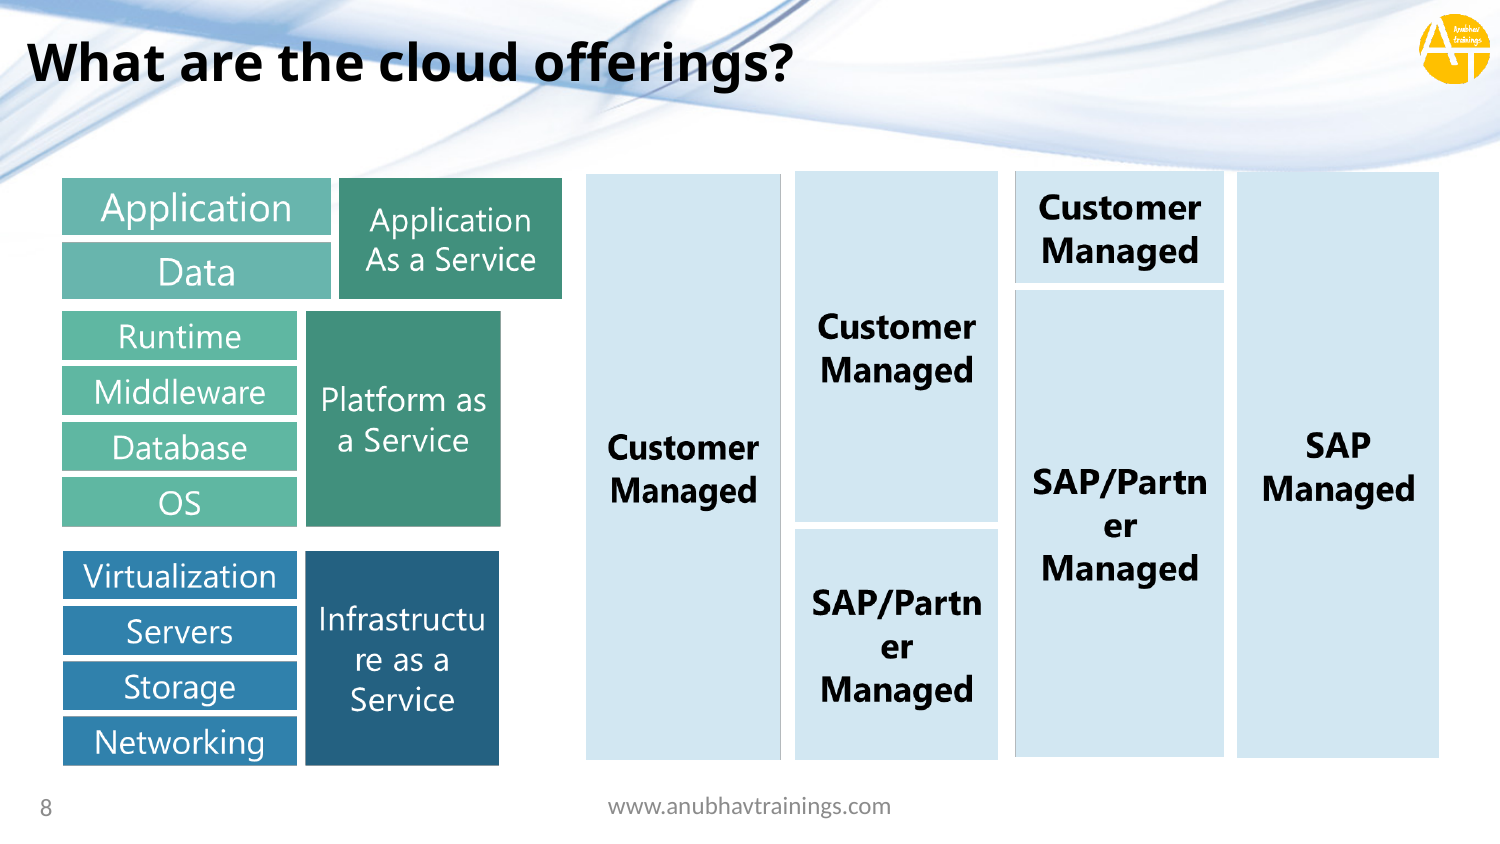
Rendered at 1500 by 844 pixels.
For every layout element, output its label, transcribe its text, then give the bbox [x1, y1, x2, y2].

title What are the cloud offerings? [12, 21, 1363, 110]
picture [0, 0, 1500, 844]
footer www.anubhavtrainings.com [512, 782, 988, 827]
slide_number 8 [24, 784, 100, 830]
